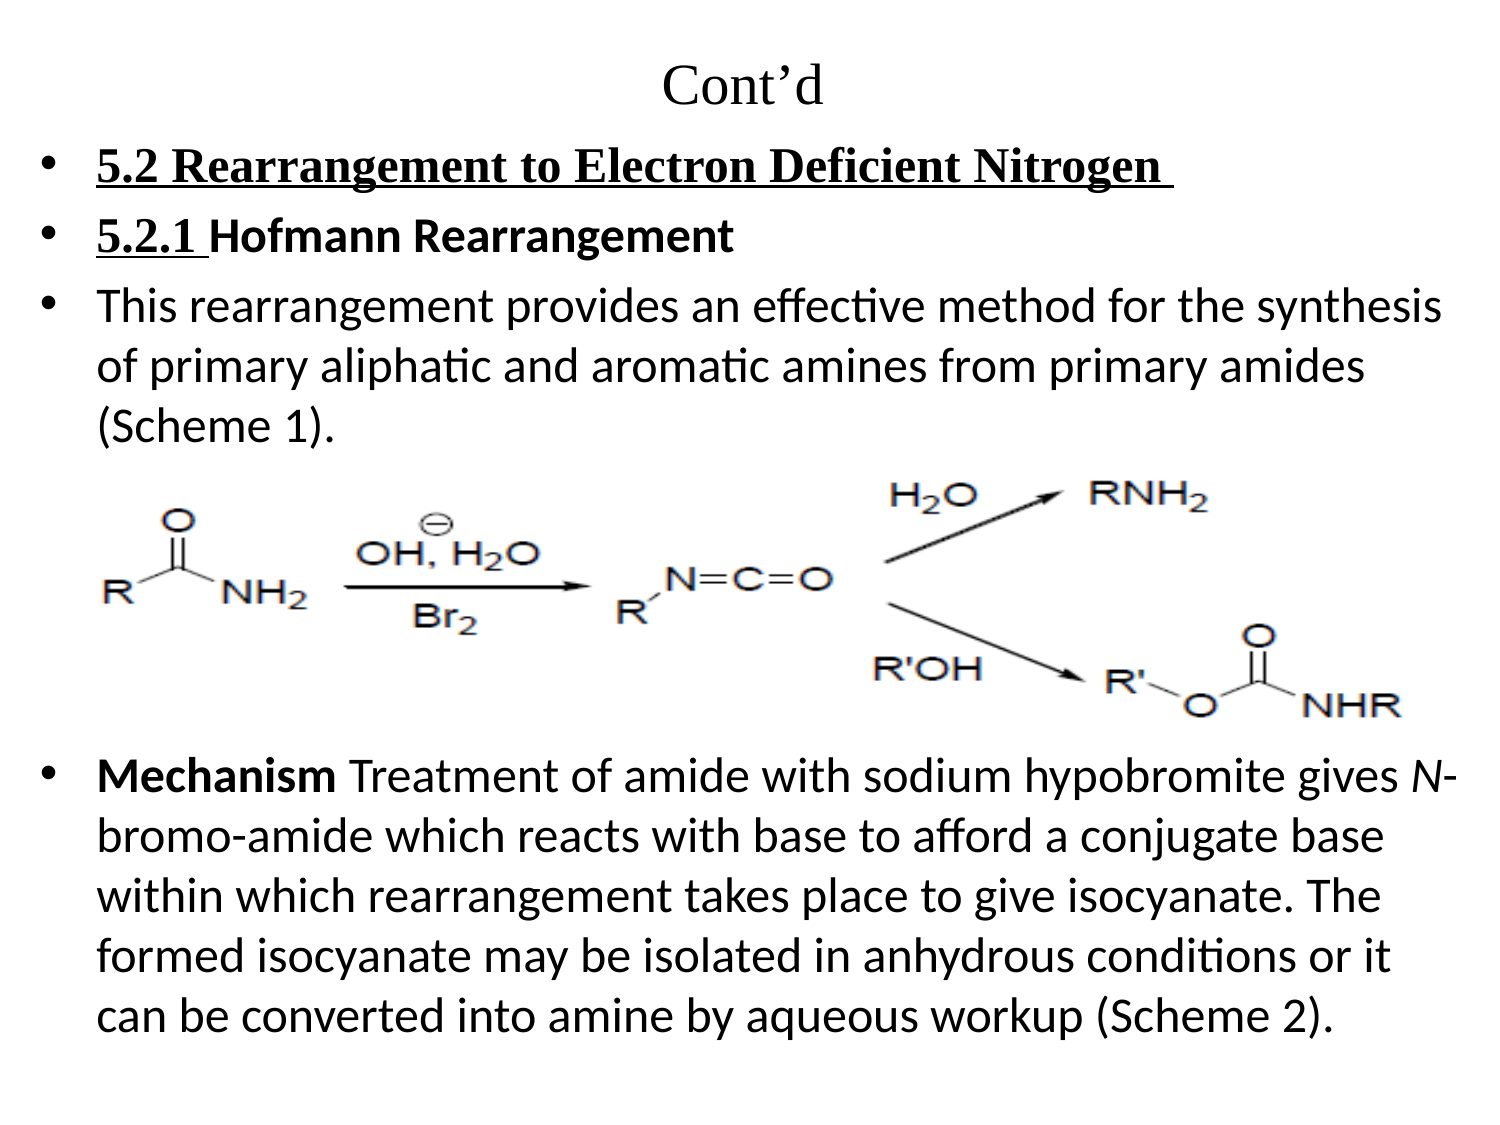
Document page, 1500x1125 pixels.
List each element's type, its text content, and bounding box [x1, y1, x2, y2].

list 5.2 Rearrangement to Electron Deficient Nitrogen 5.2.1 Hofmann Rearrangement This rearrangement provides an effective method for the synthesis of primary aliphatic and aromatic amines from primary amides (Scheme 1). Mechanism Treatment of amide with sodium hypobromite gives N-bromo-amide which reacts with base to afford a conjugate base within which rearrangement takes place to give isocyanate. The formed isocyanate may be isolated in anhydrous conditions or it can be converted into amine by aqueous workup (Scheme 2). [24, 125, 1475, 1100]
picture [87, 474, 1413, 726]
title Cont’d [24, 24, 1475, 125]
